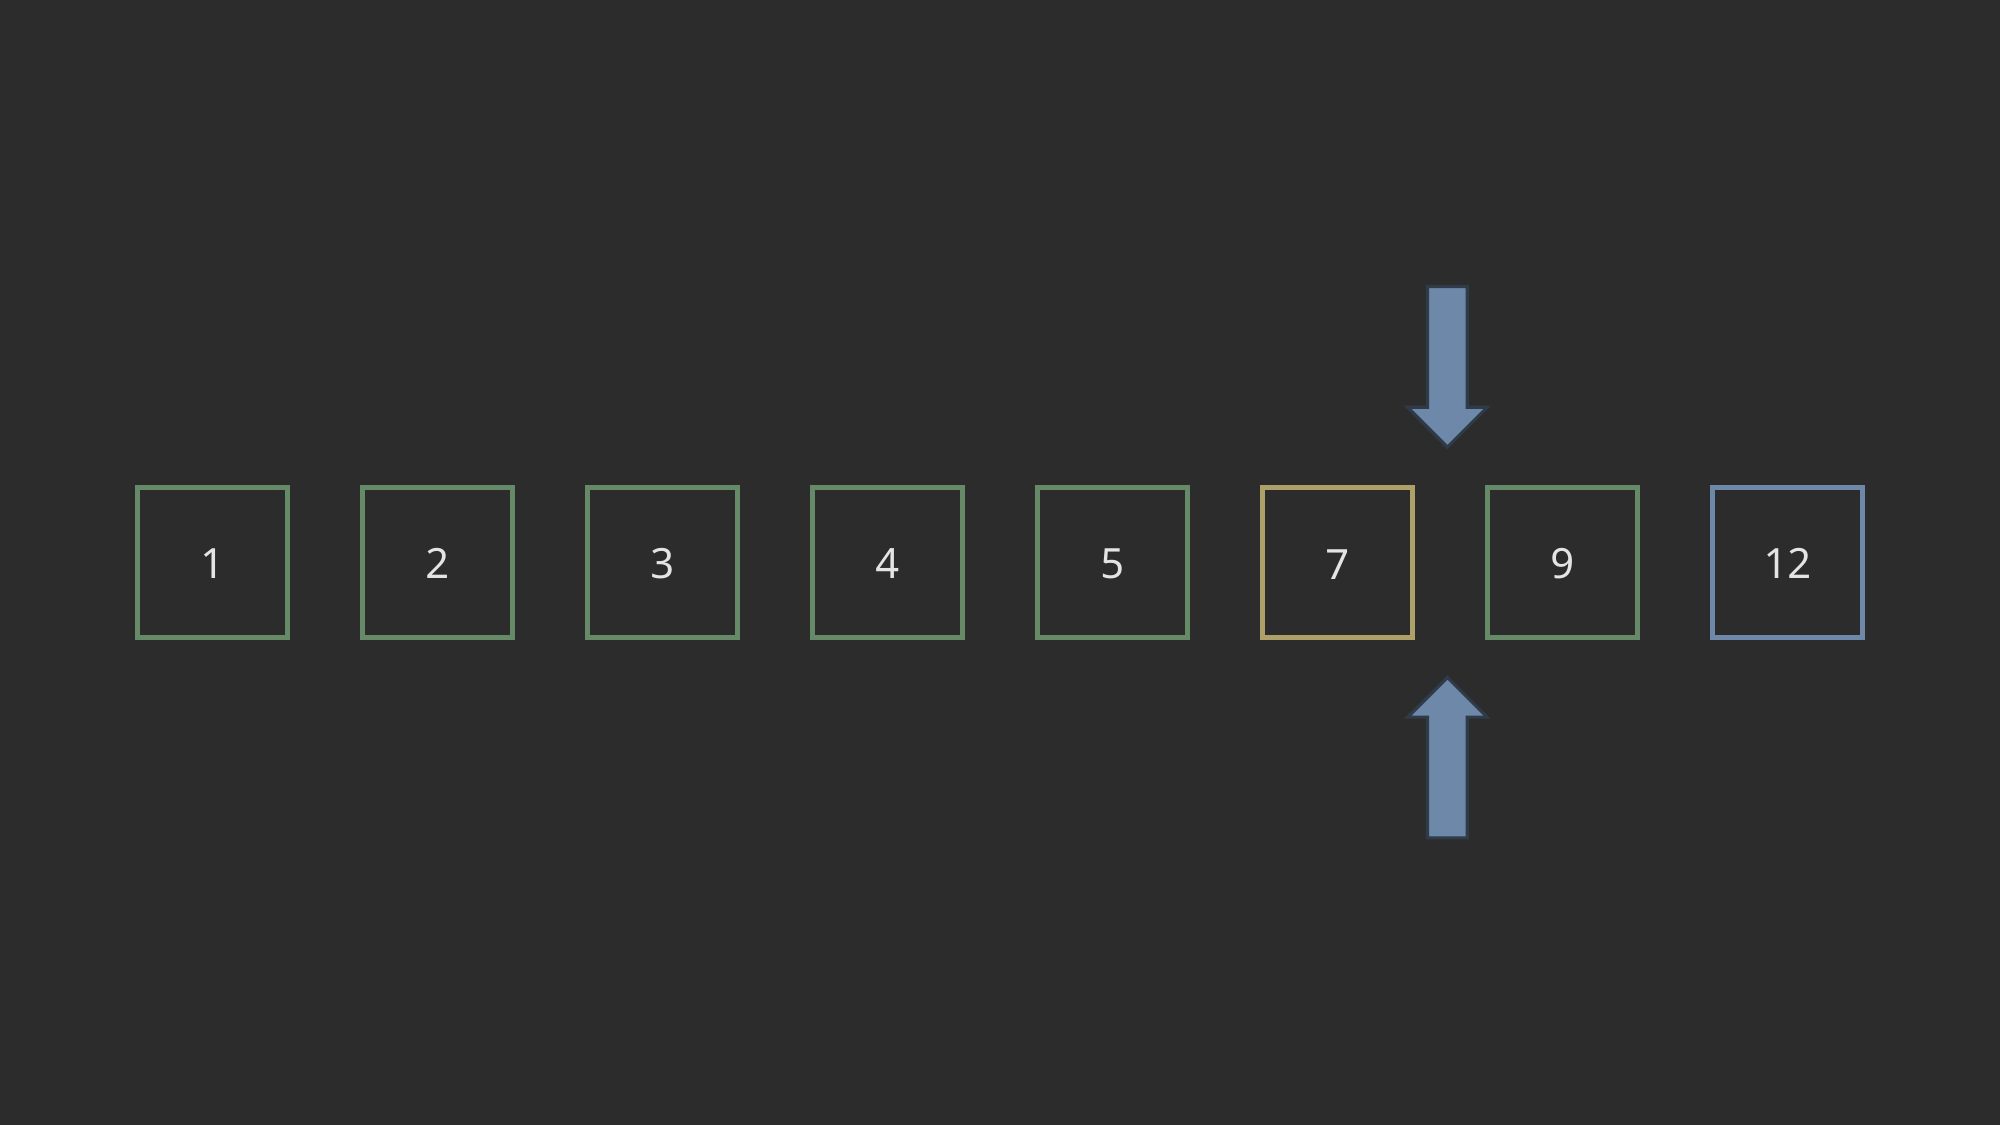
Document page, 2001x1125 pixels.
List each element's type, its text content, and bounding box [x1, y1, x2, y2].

text_box 9 [1486, 486, 1639, 639]
text_box 4 [811, 486, 964, 639]
text_box 12 [1711, 486, 1864, 639]
text_box 2 [361, 486, 514, 639]
text_box 5 [1036, 486, 1189, 639]
text_box 7 [1261, 486, 1414, 639]
text_box [1403, 284, 1491, 450]
text_box [1403, 675, 1491, 840]
text_box 1 [136, 486, 289, 639]
text_box 3 [586, 486, 739, 639]
